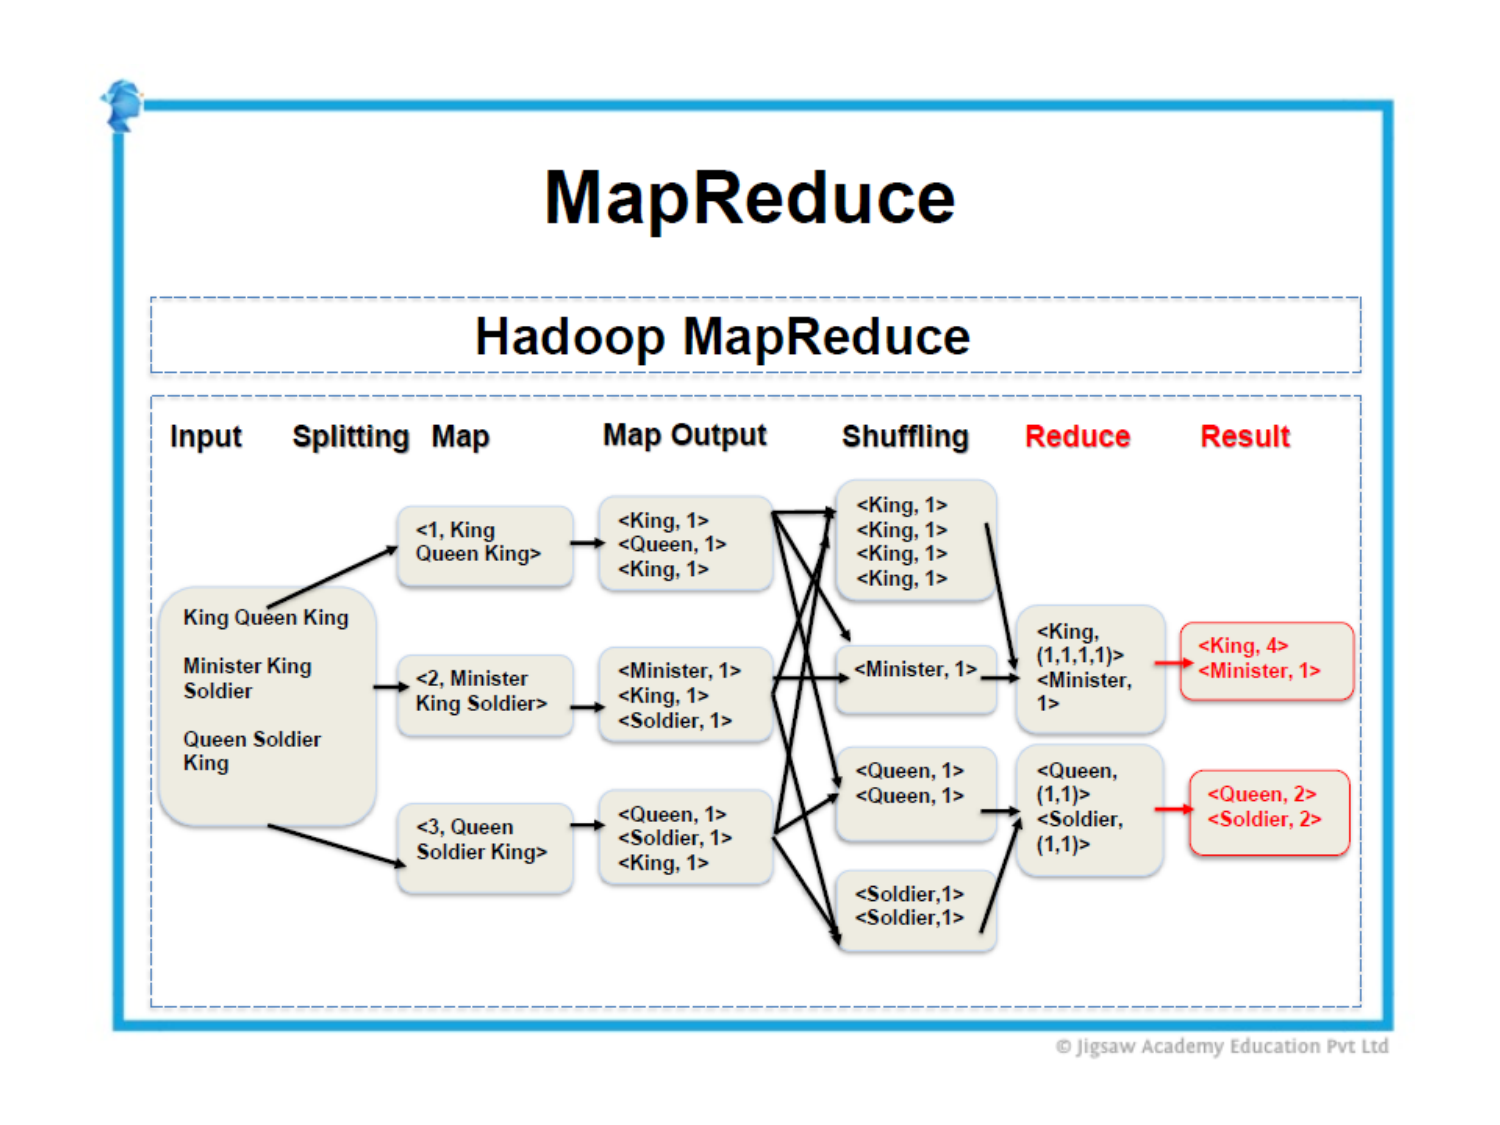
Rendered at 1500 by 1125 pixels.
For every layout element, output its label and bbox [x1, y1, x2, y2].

picture [84, 63, 1415, 1062]
